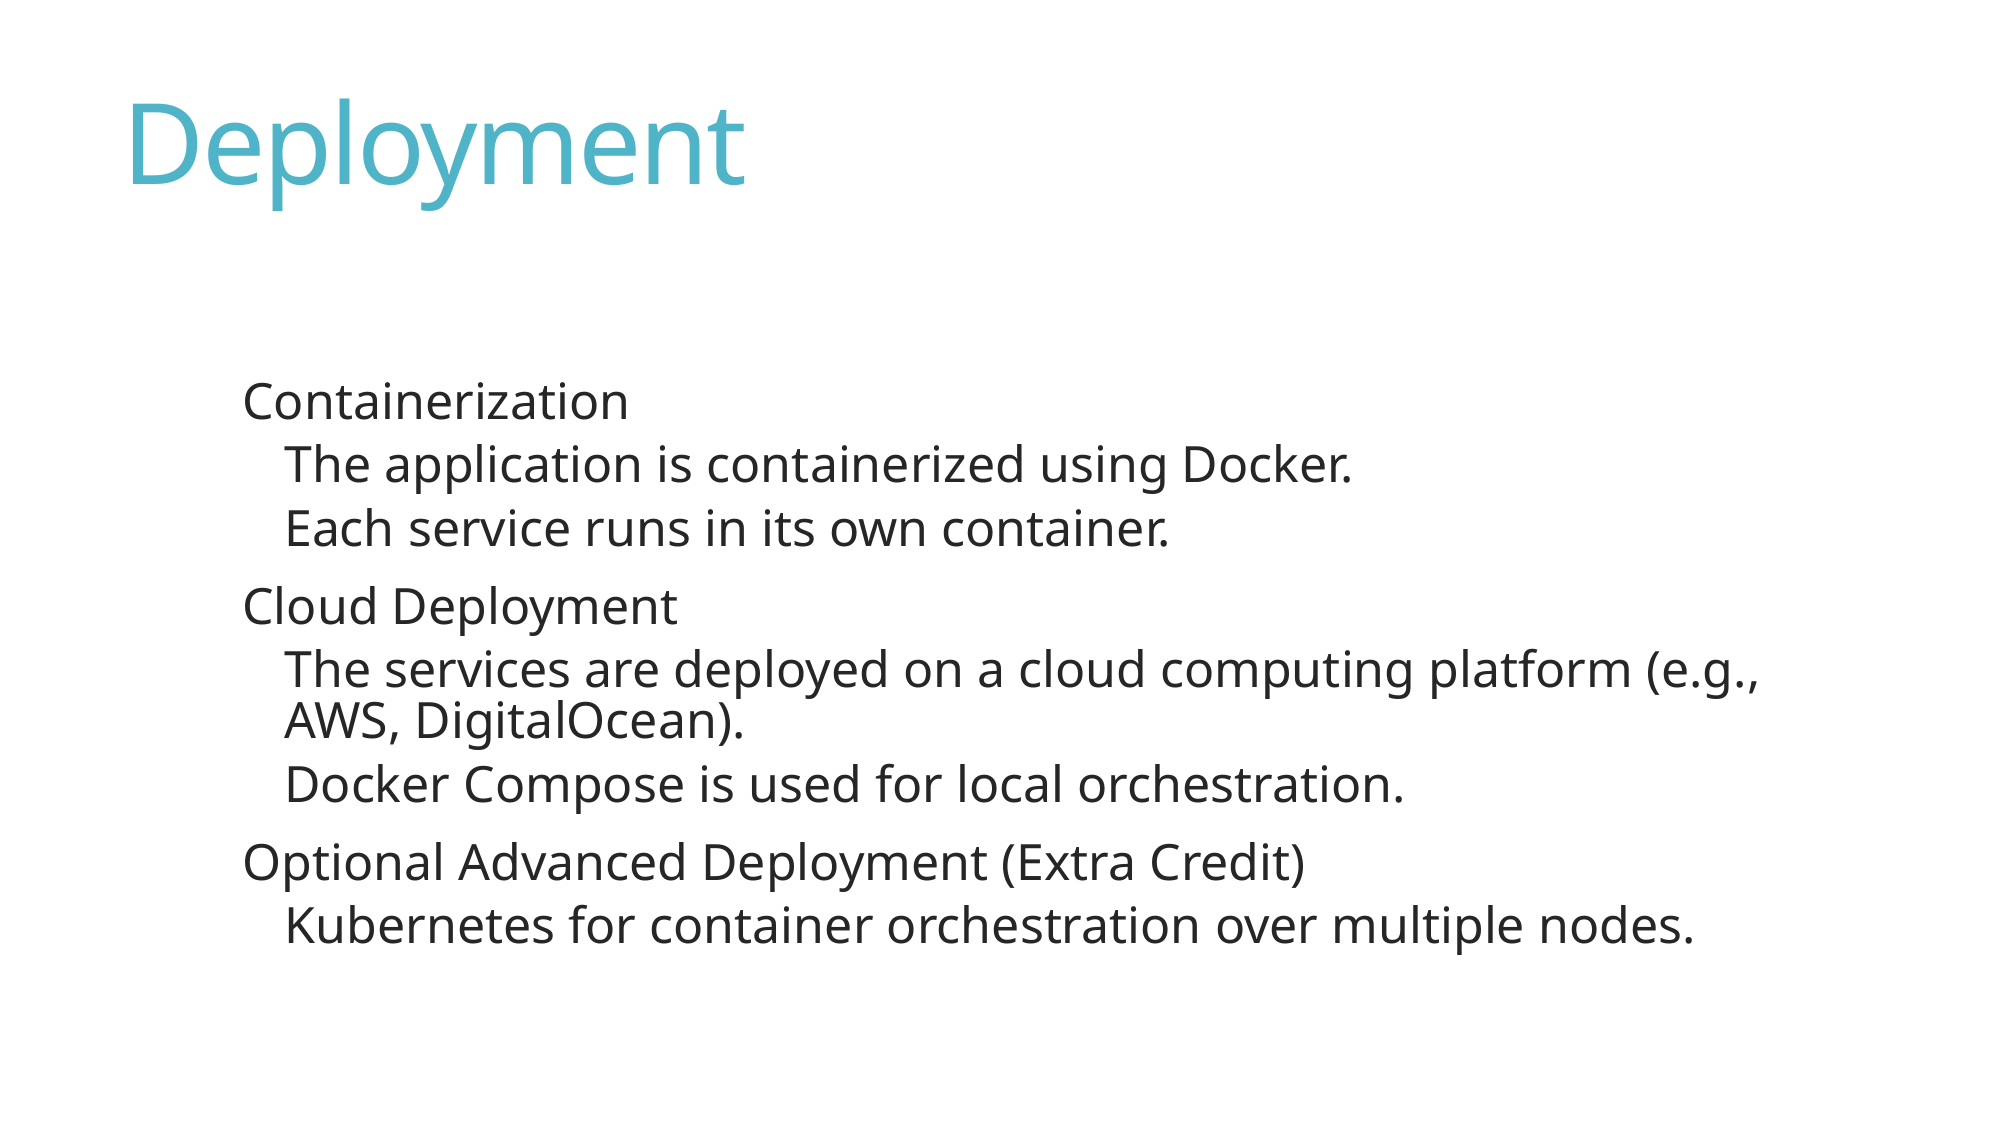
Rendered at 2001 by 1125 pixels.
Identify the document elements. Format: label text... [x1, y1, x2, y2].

list Containerization The application is containerized using Docker. Each service runs in its own container. Cloud Deployment The services are deployed on a cloud computing platform (e.g., AWS, DigitalOcean). Docker Compose is used for local orchestration. Optional Advanced Deployment (Extra Credit) Kubernetes for container orchestration over multiple nodes. [212, 371, 1788, 1055]
title Deployment [107, 81, 1875, 354]
